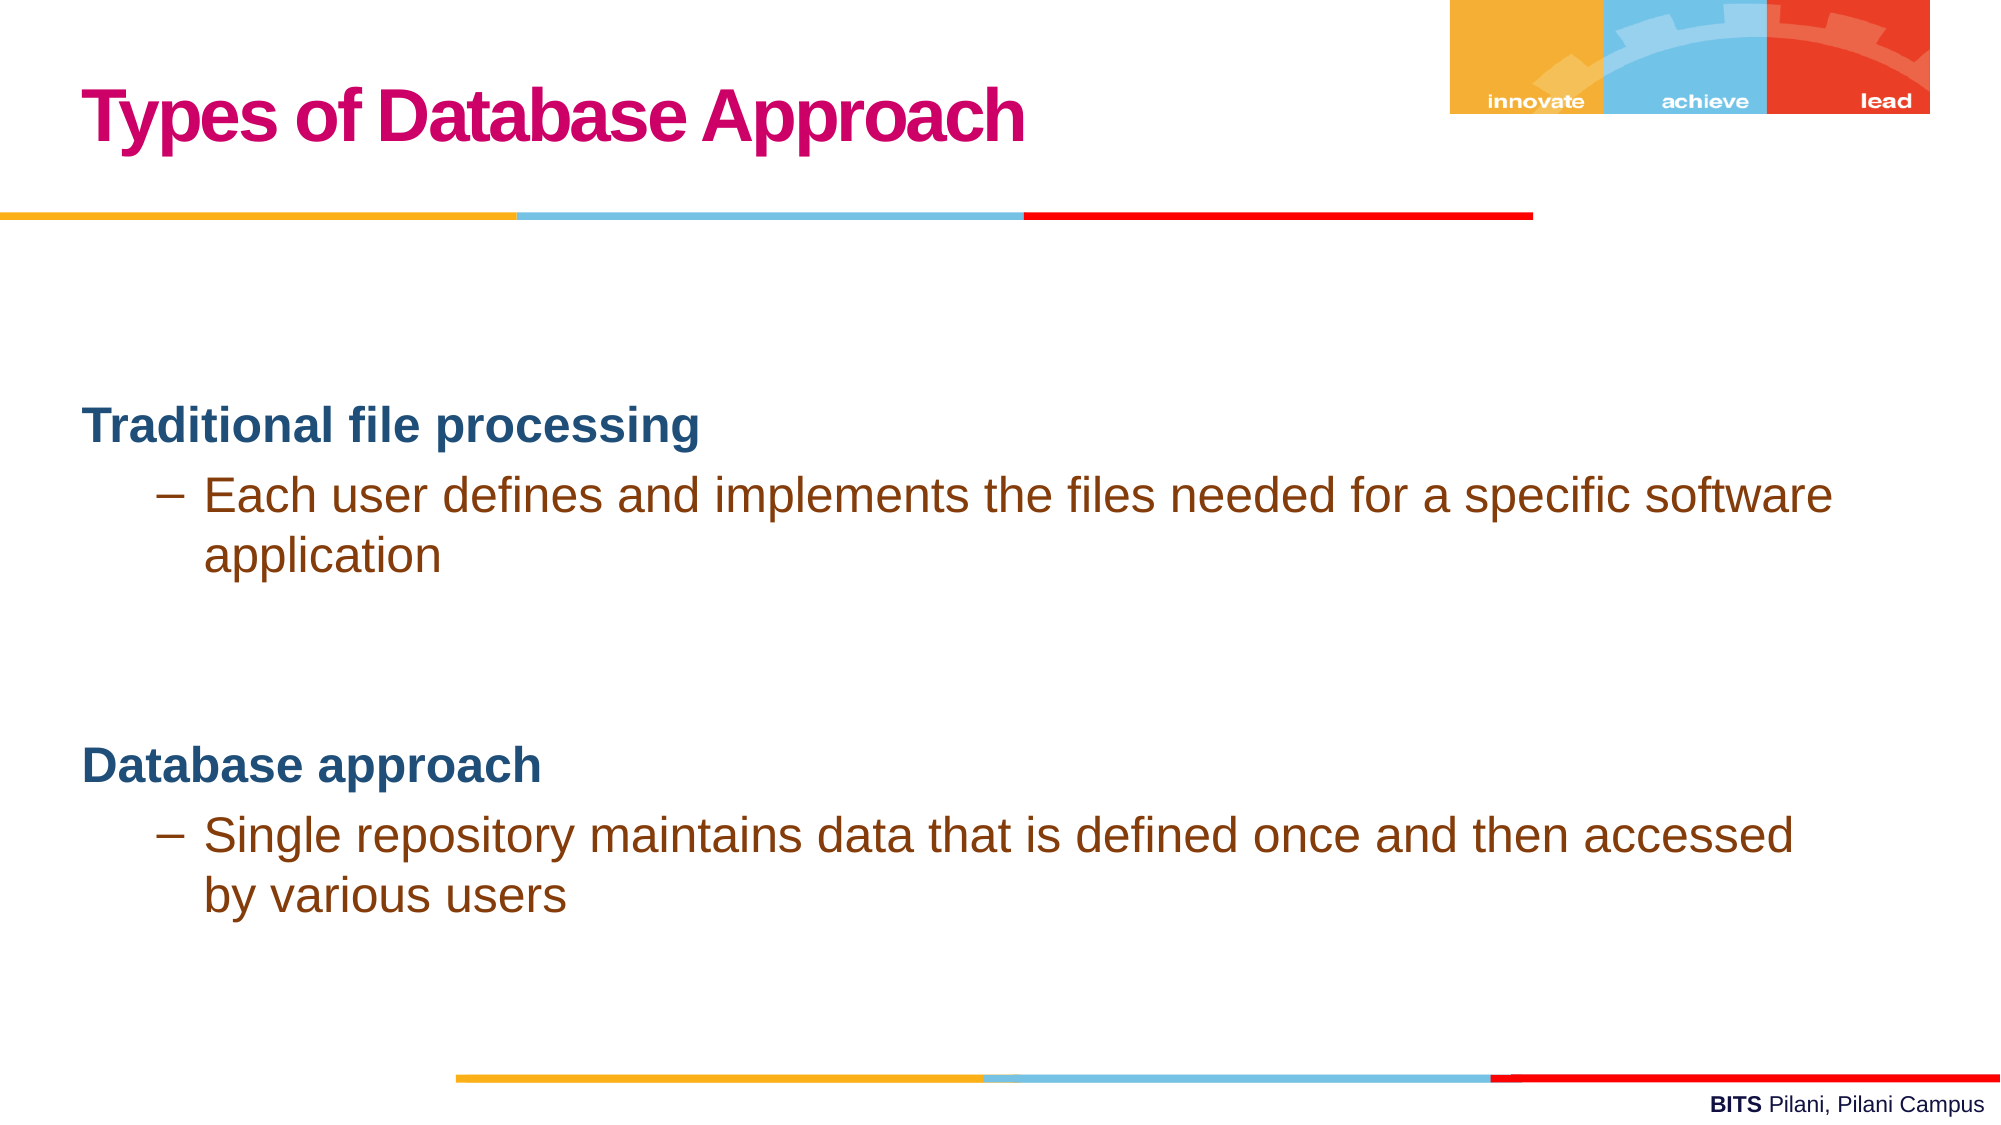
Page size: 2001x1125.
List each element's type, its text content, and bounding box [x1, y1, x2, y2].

picture [1449, 0, 1930, 114]
list Traditional file processing Each user defines and implements the files needed for a specific software application Database approach Single repository maintains data that is defined once and then accessed by various users [66, 245, 1867, 988]
list Types of Database Approach [66, 24, 1450, 213]
